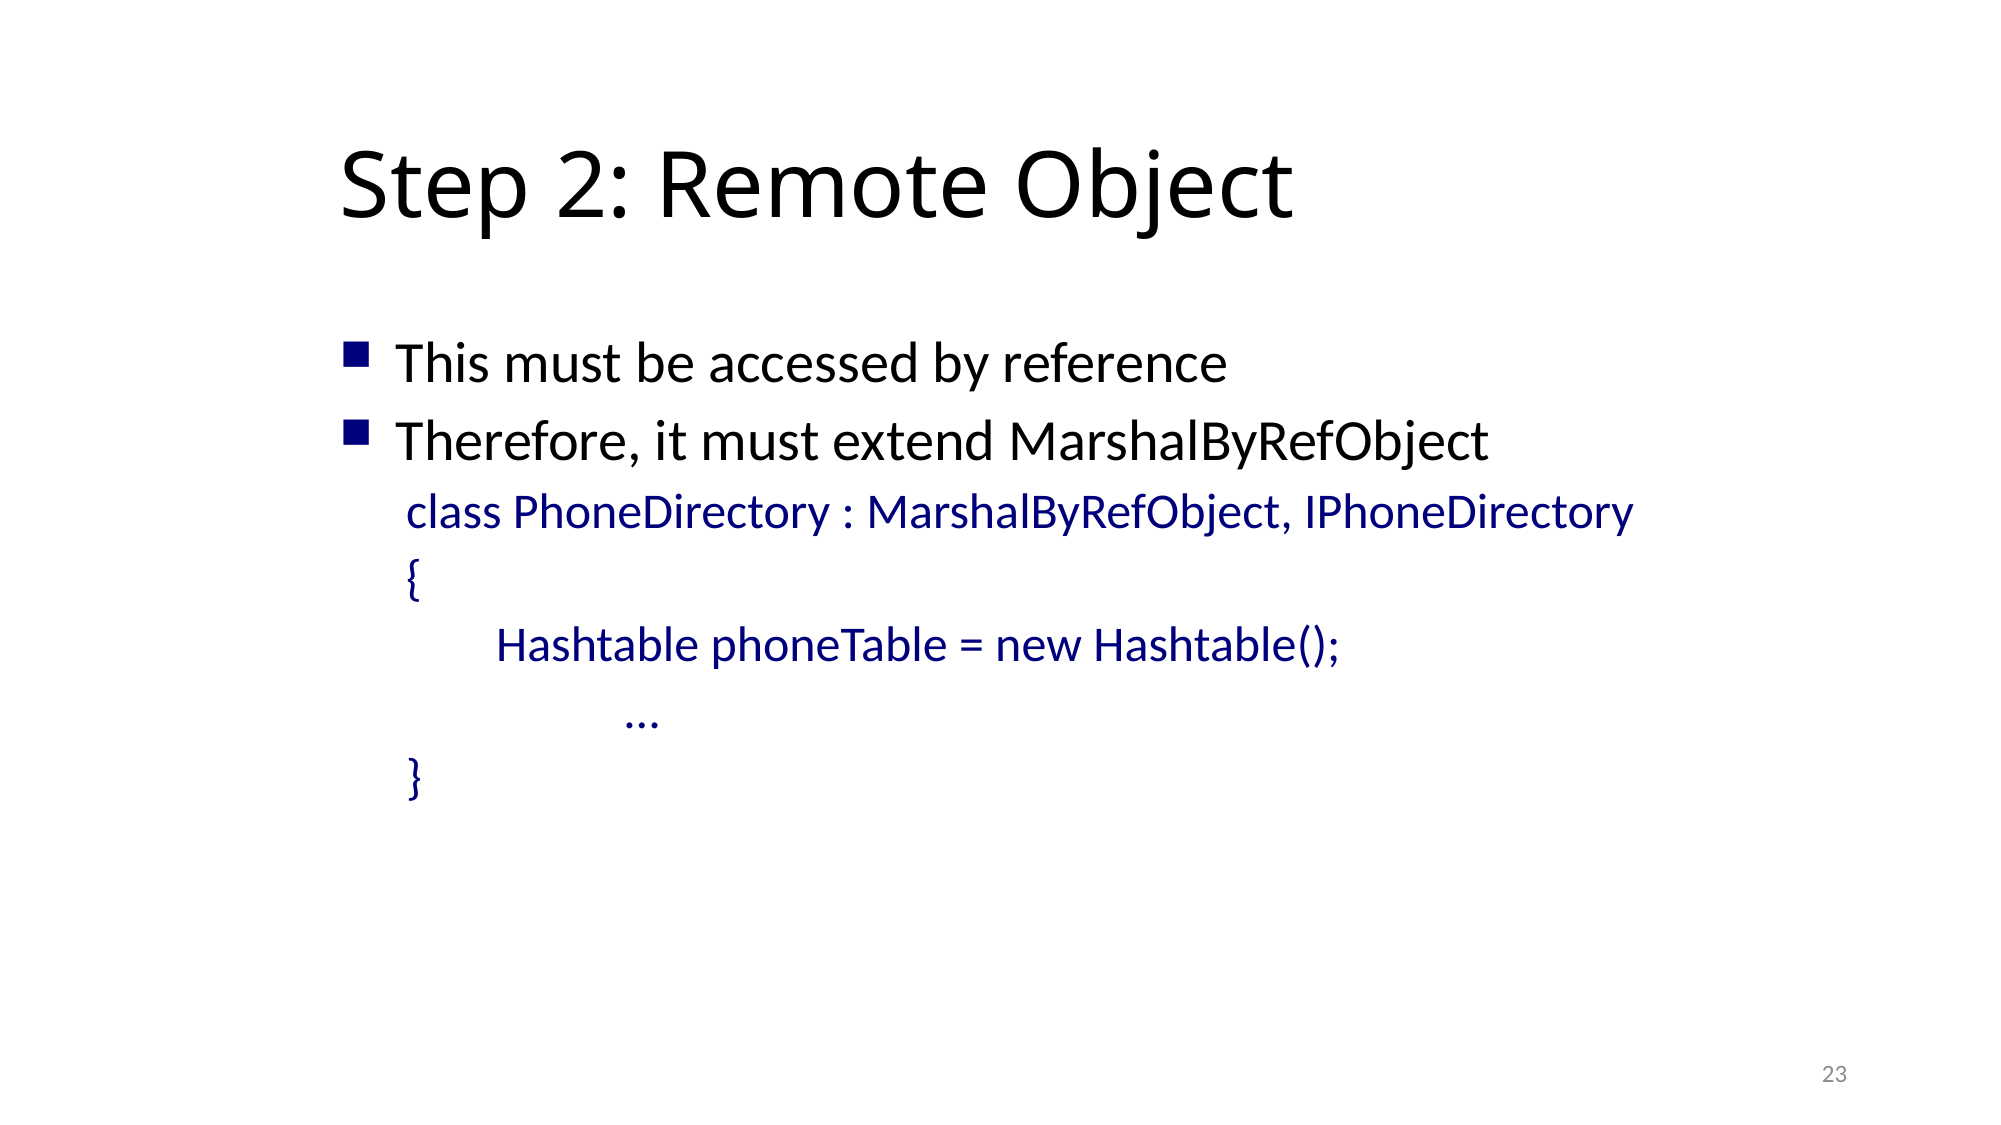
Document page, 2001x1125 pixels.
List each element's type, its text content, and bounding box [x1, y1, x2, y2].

slide_number 23 [1412, 1042, 1863, 1103]
list This must be accessed by reference Therefore, it must extend MarshalByRefObject class PhoneDirectory : MarshalByRefObject, IPhoneDirectory { Hashtable phoneTable = new Hashtable(); … } [324, 324, 1675, 963]
title Step 2: Remote Object [324, 75, 1675, 300]
